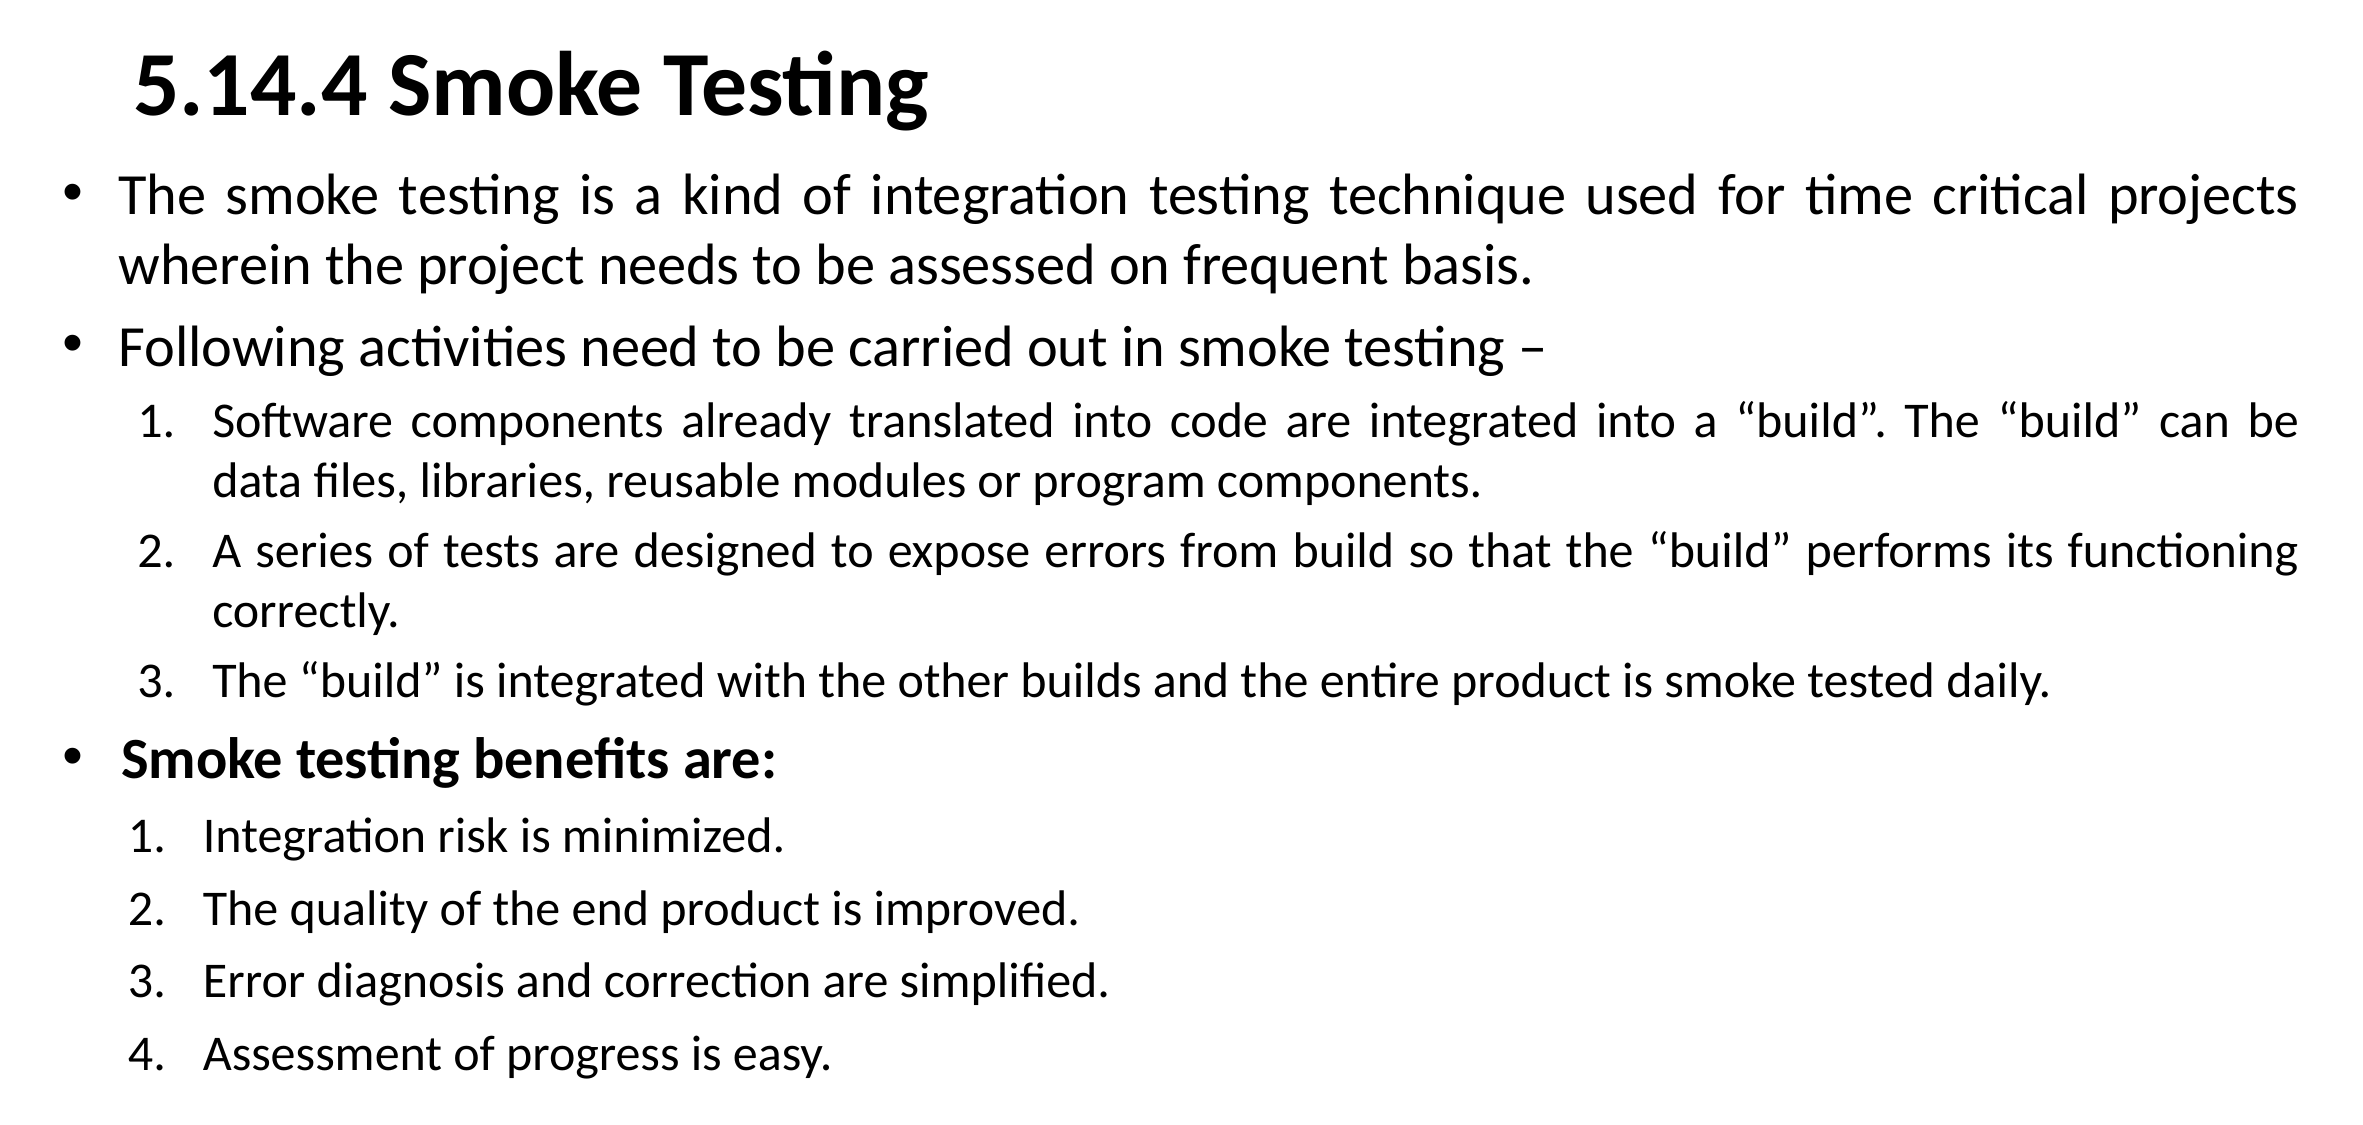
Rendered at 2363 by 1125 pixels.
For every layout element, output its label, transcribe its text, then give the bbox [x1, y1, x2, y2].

list The smoke testing is a kind of integration testing technique used for time critical projects wherein the project needs to be assessed on frequent basis. Following activities need to be carried out in smoke testing – Software components already translated into code are integrated into a “build”. The “build” can be data files, libraries, reusable modules or program components. A series of tests are designed to expose errors from build so that the “build” performs its functioning correctly. The “build” is integrated with the other builds and the entire product is smoke tested daily. Smoke testing benefits are: Integration risk is minimized. The quality of the end product is improved. Error diagnosis and correction are simplified. Assessment of progress is easy. [47, 149, 2316, 1125]
title 5.14.4 Smoke Testing [118, 0, 2245, 149]
